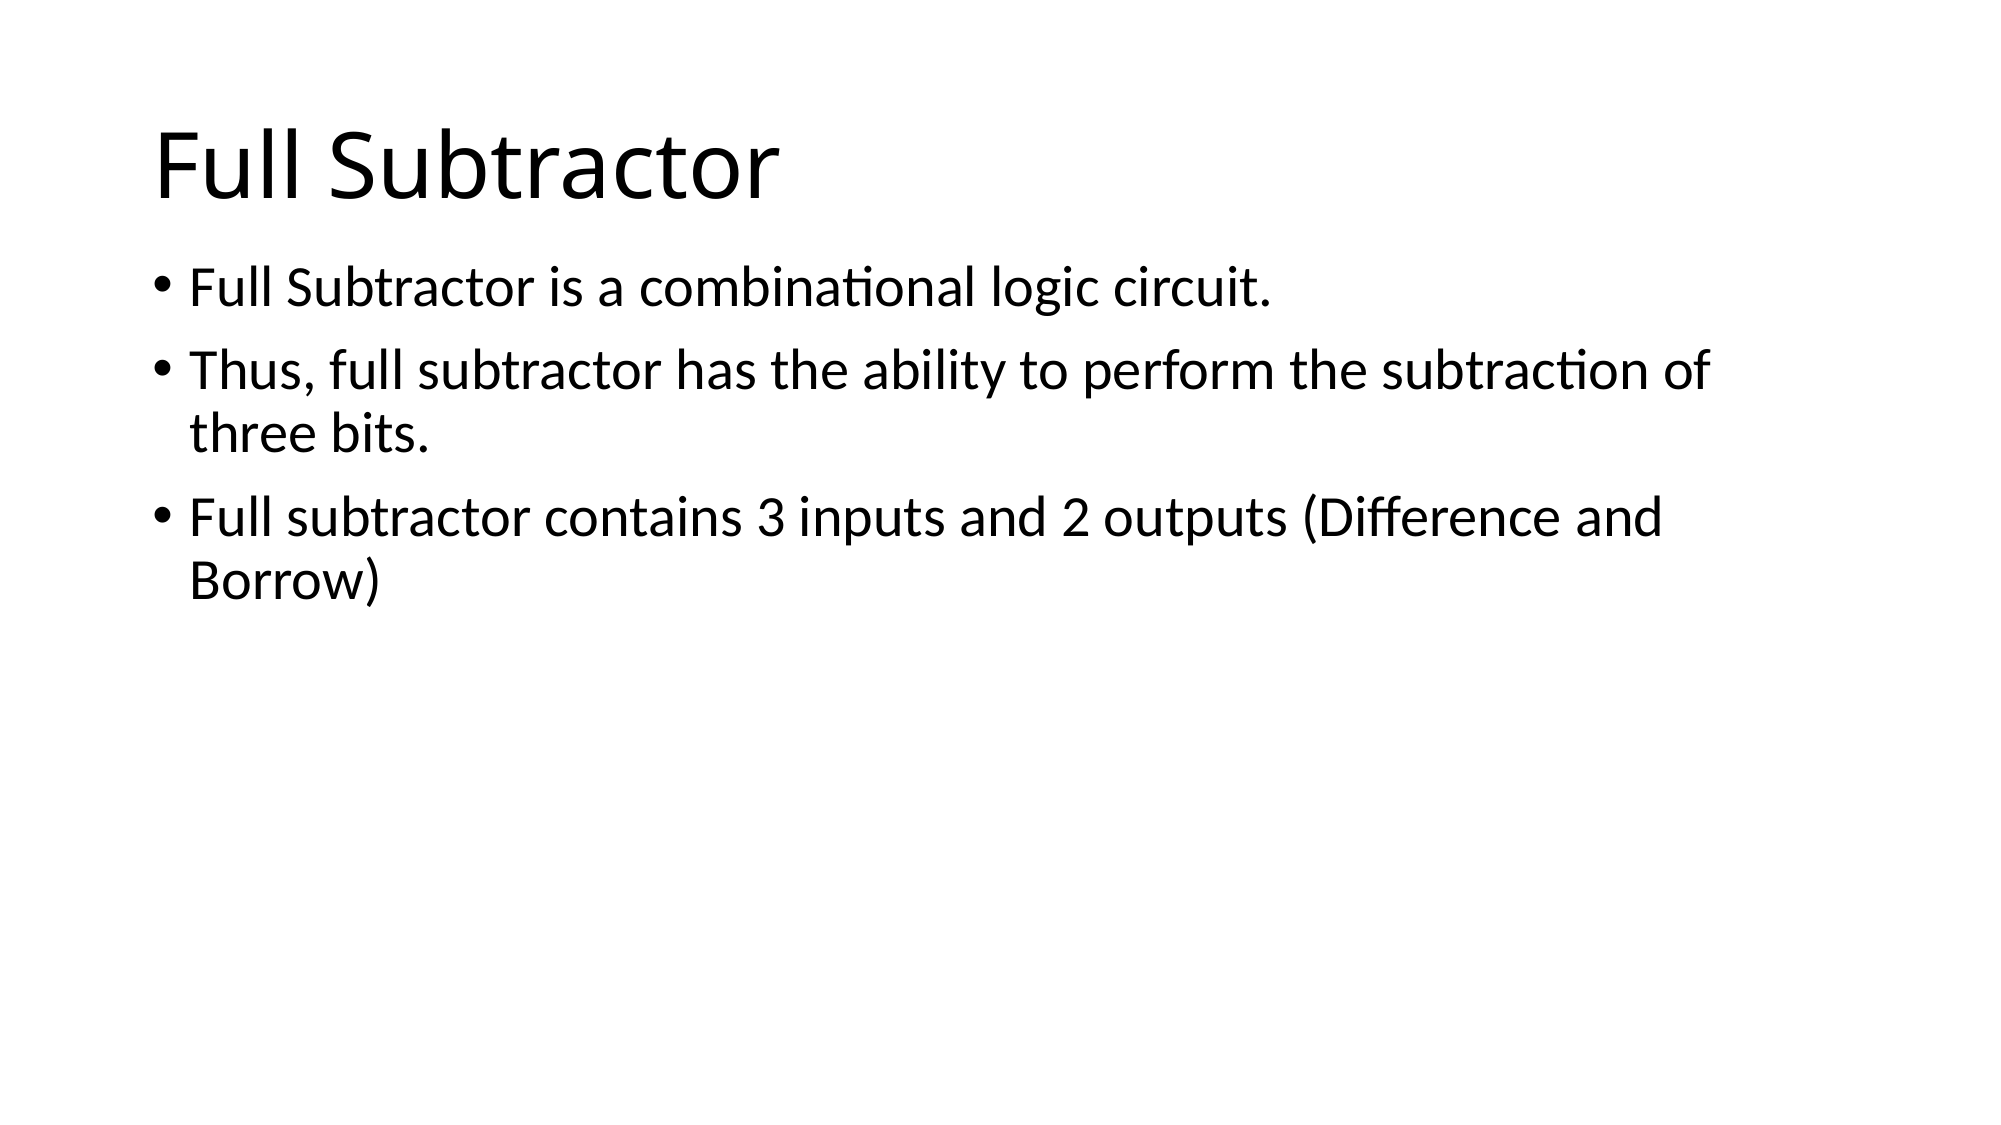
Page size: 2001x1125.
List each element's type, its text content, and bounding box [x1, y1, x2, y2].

list Full Subtractor is a combinational logic circuit. Thus, full subtractor has the ability to perform the subtraction of three bits. Full subtractor contains 3 inputs and 2 outputs (Difference and Borrow) [137, 248, 1863, 1014]
title Full Subtractor [137, 59, 1863, 248]
